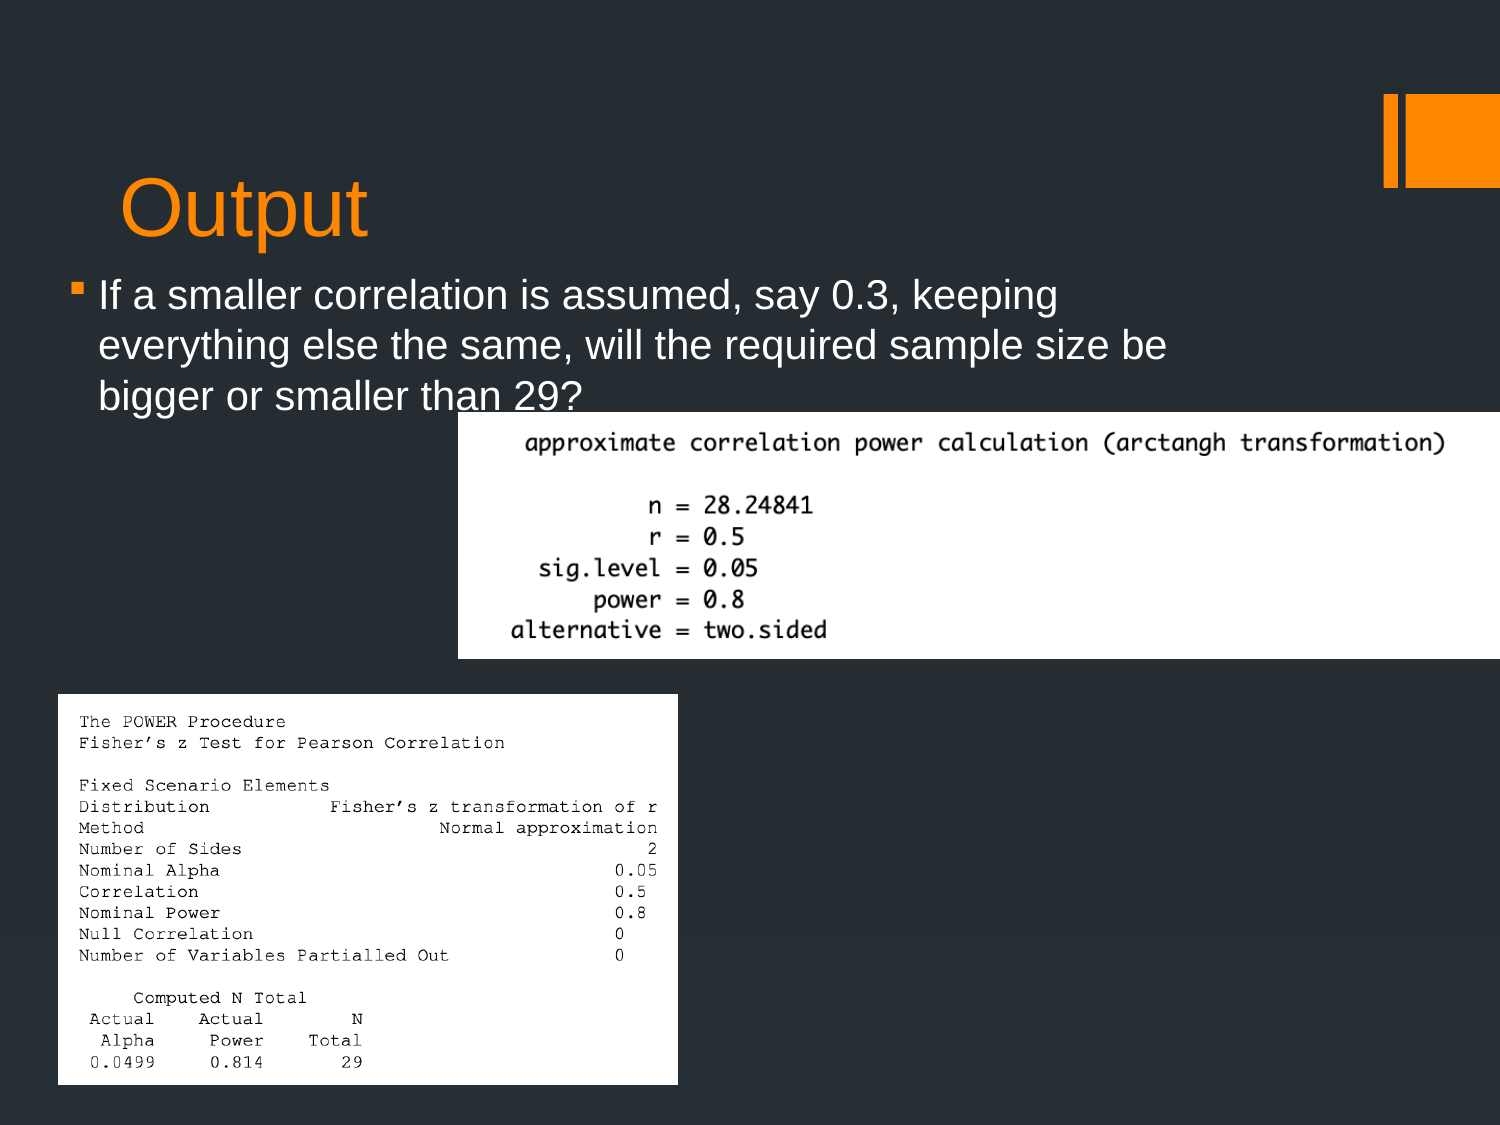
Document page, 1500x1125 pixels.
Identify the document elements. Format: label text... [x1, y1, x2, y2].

picture [58, 693, 679, 1085]
list If a smaller correlation is assumed, say 0.3, keeping everything else the same, will the required sample size be bigger or smaller than 29? [45, 260, 1246, 842]
picture [457, 412, 1500, 659]
title Output [104, 71, 1305, 261]
